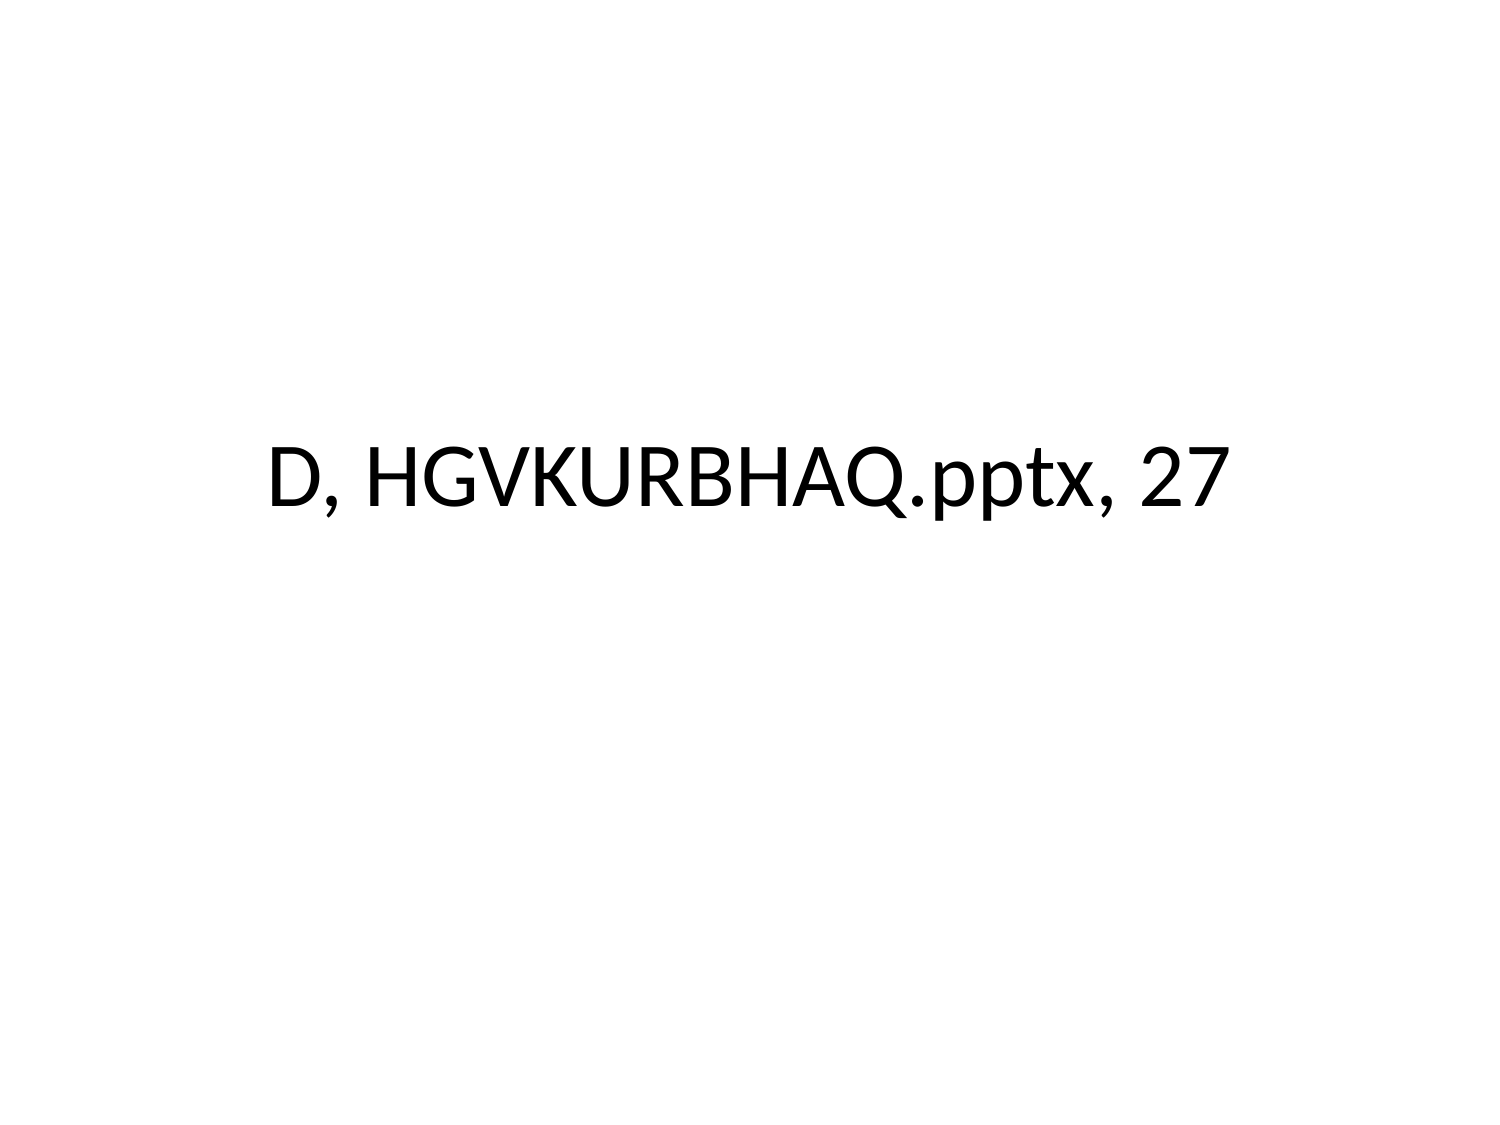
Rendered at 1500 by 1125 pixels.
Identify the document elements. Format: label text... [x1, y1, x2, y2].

title D, HGVKURBHAQ.pptx, 27 [112, 349, 1388, 591]
